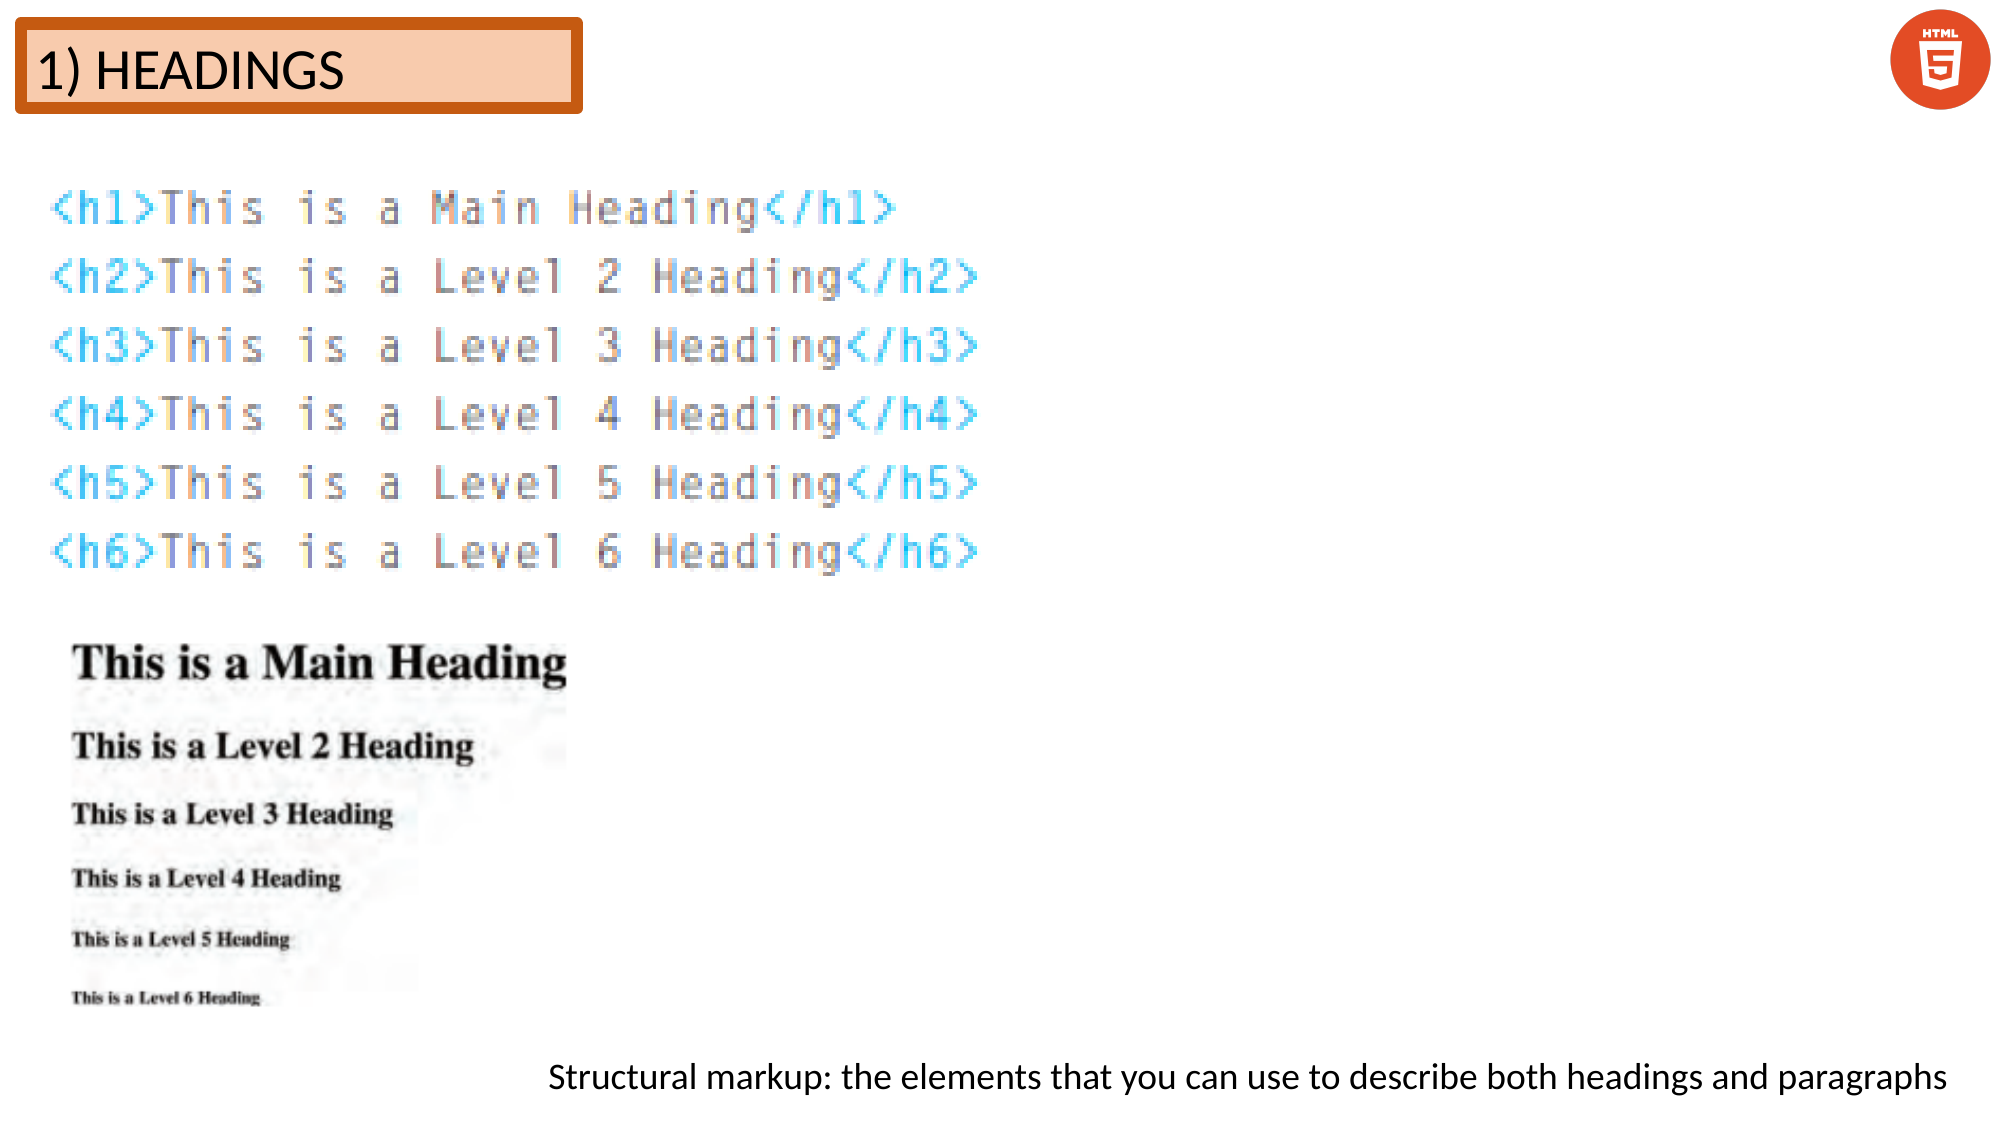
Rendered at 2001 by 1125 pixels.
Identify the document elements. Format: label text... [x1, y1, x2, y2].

text_box 1) HEADINGS [20, 23, 578, 109]
picture [1885, 4, 1996, 115]
text_box Structural markup: the elements that you can use to describe both headings and paragraphs [533, 1044, 2000, 1104]
picture [40, 623, 649, 1045]
picture [38, 173, 1030, 594]
